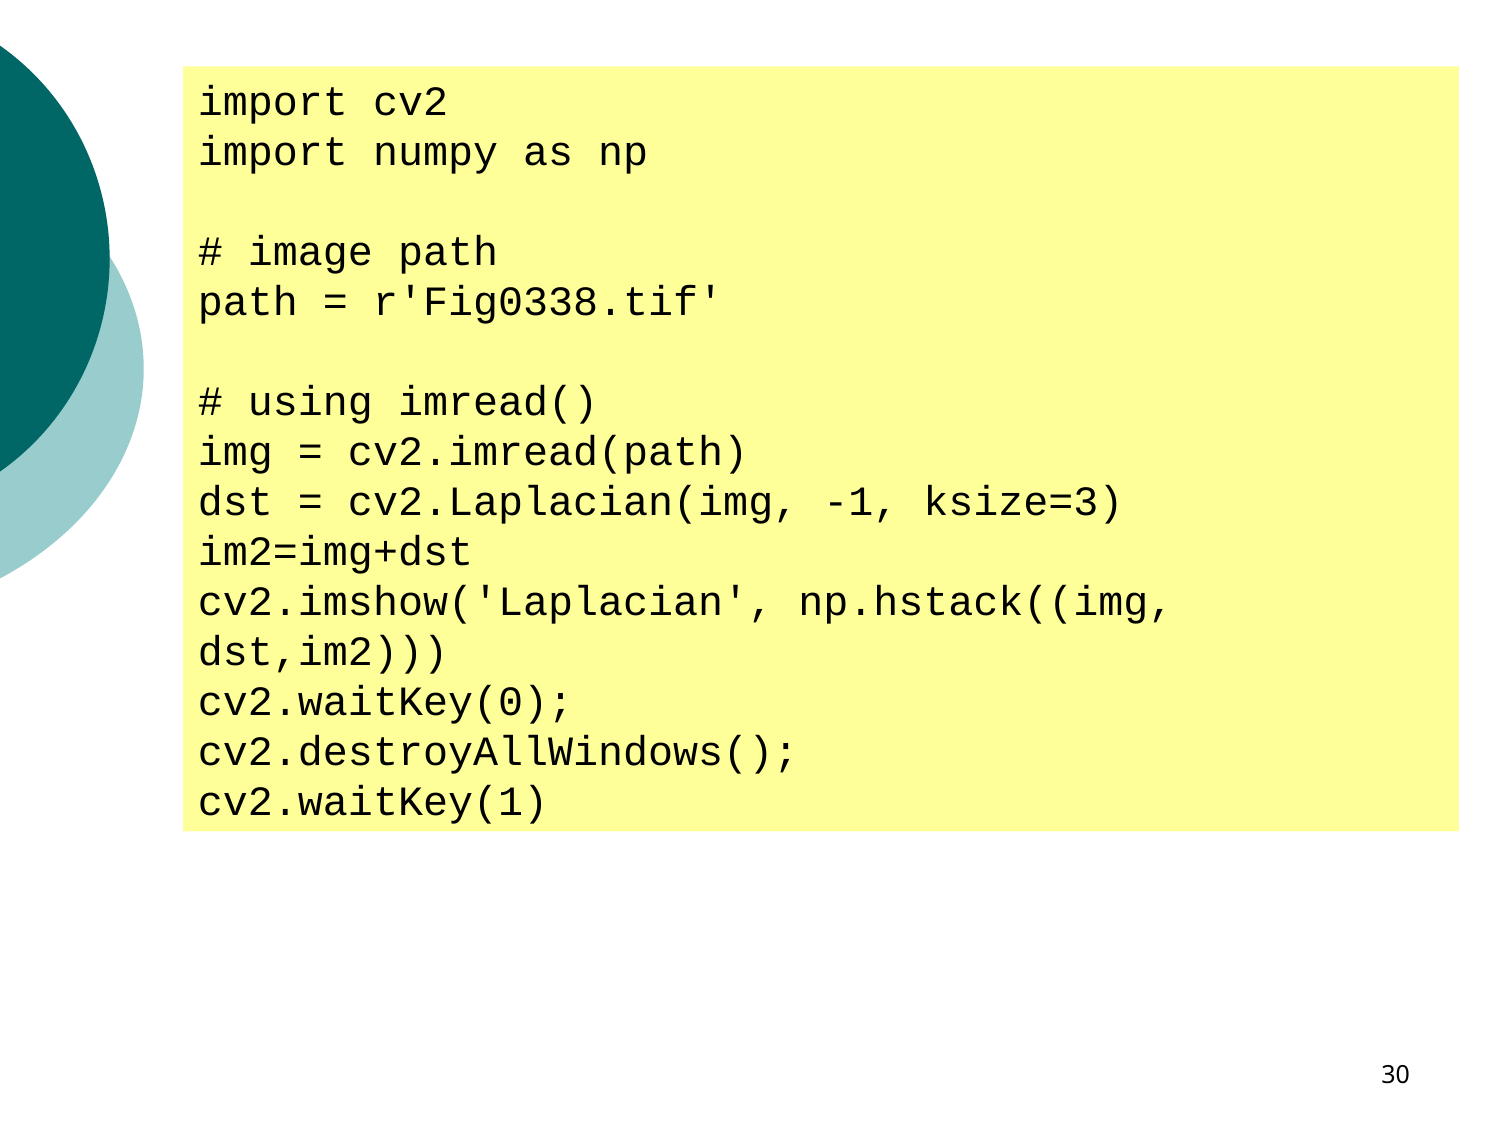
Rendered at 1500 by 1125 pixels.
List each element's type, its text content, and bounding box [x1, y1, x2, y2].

slide_number 30 [1074, 1025, 1425, 1100]
text_box import cv2 import numpy as np # image path path = r'Fig0338.tif' # using imread() img = cv2.imread(path) dst = cv2.Laplacian(img, -1, ksize=3) im2=img+dst cv2.imshow('Laplacian', np.hstack((img, dst,im2))) cv2.waitKey(0); cv2.destroyAllWindows(); cv2.waitKey(1) [183, 66, 1459, 832]
